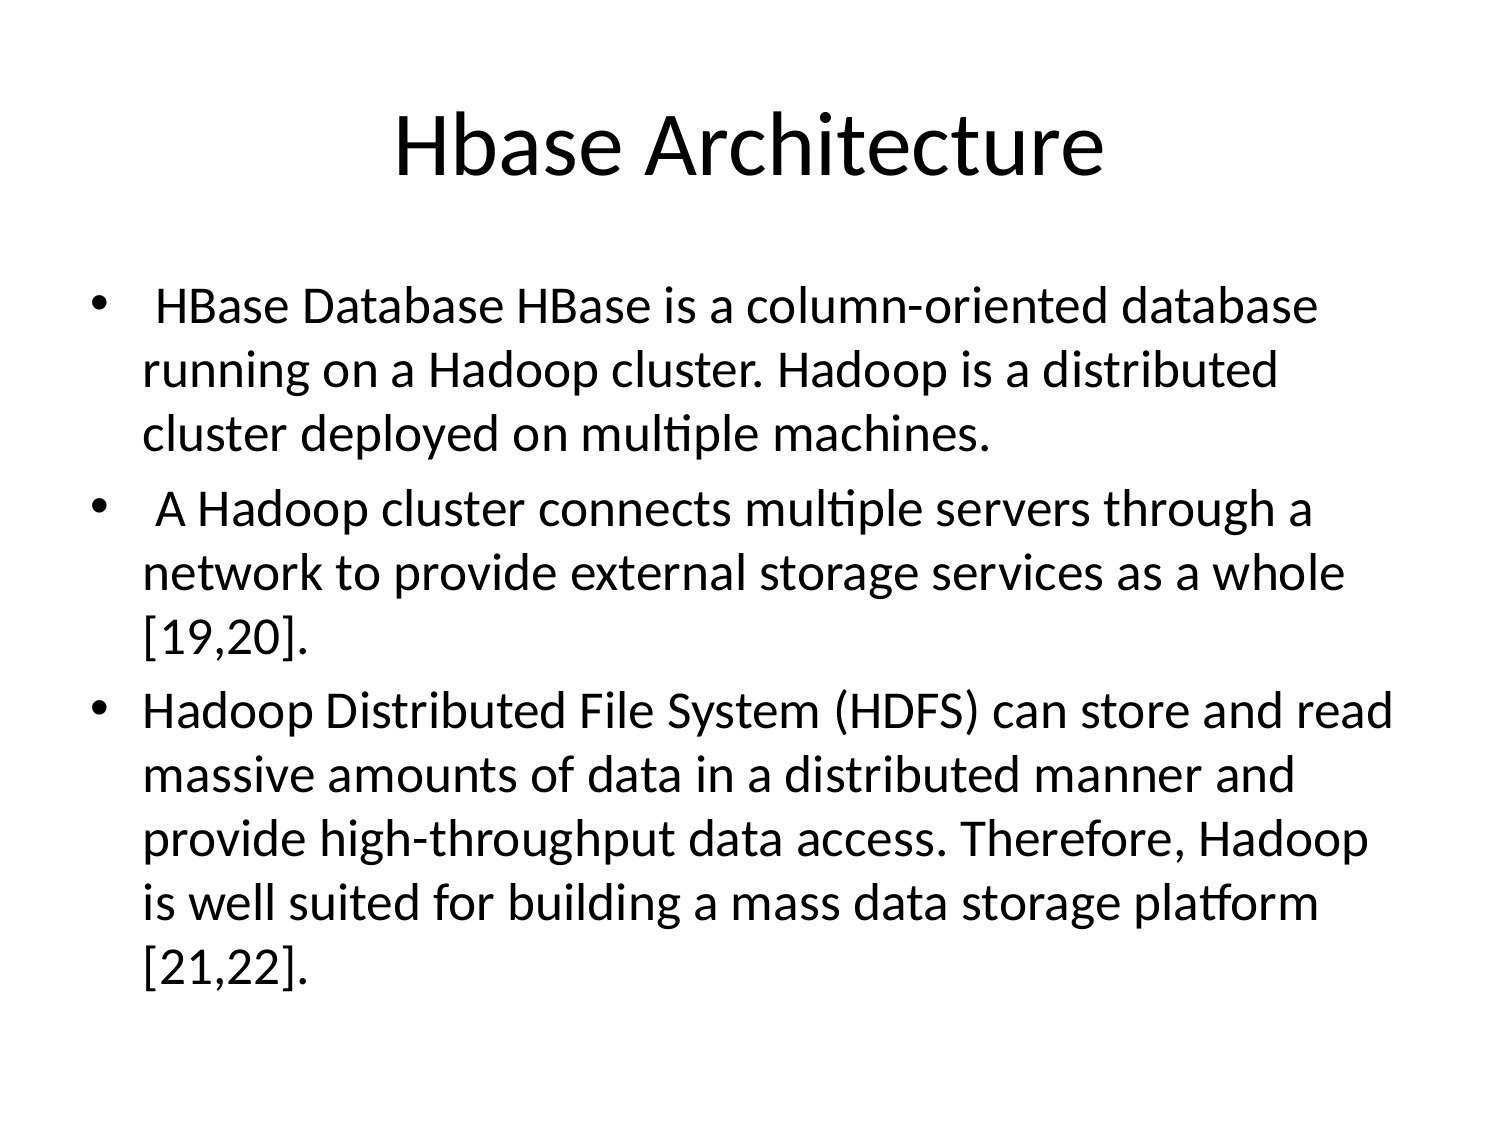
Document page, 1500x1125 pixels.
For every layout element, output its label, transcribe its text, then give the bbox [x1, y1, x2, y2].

list HBase Database HBase is a column-oriented database running on a Hadoop cluster. Hadoop is a distributed cluster deployed on multiple machines. A Hadoop cluster connects multiple servers through a network to provide external storage services as a whole [19,20]. Hadoop Distributed File System (HDFS) can store and read massive amounts of data in a distributed manner and provide high-throughput data access. Therefore, Hadoop is well suited for building a mass data storage platform [21,22]. [75, 262, 1425, 1005]
title Hbase Architecture [75, 45, 1425, 233]
